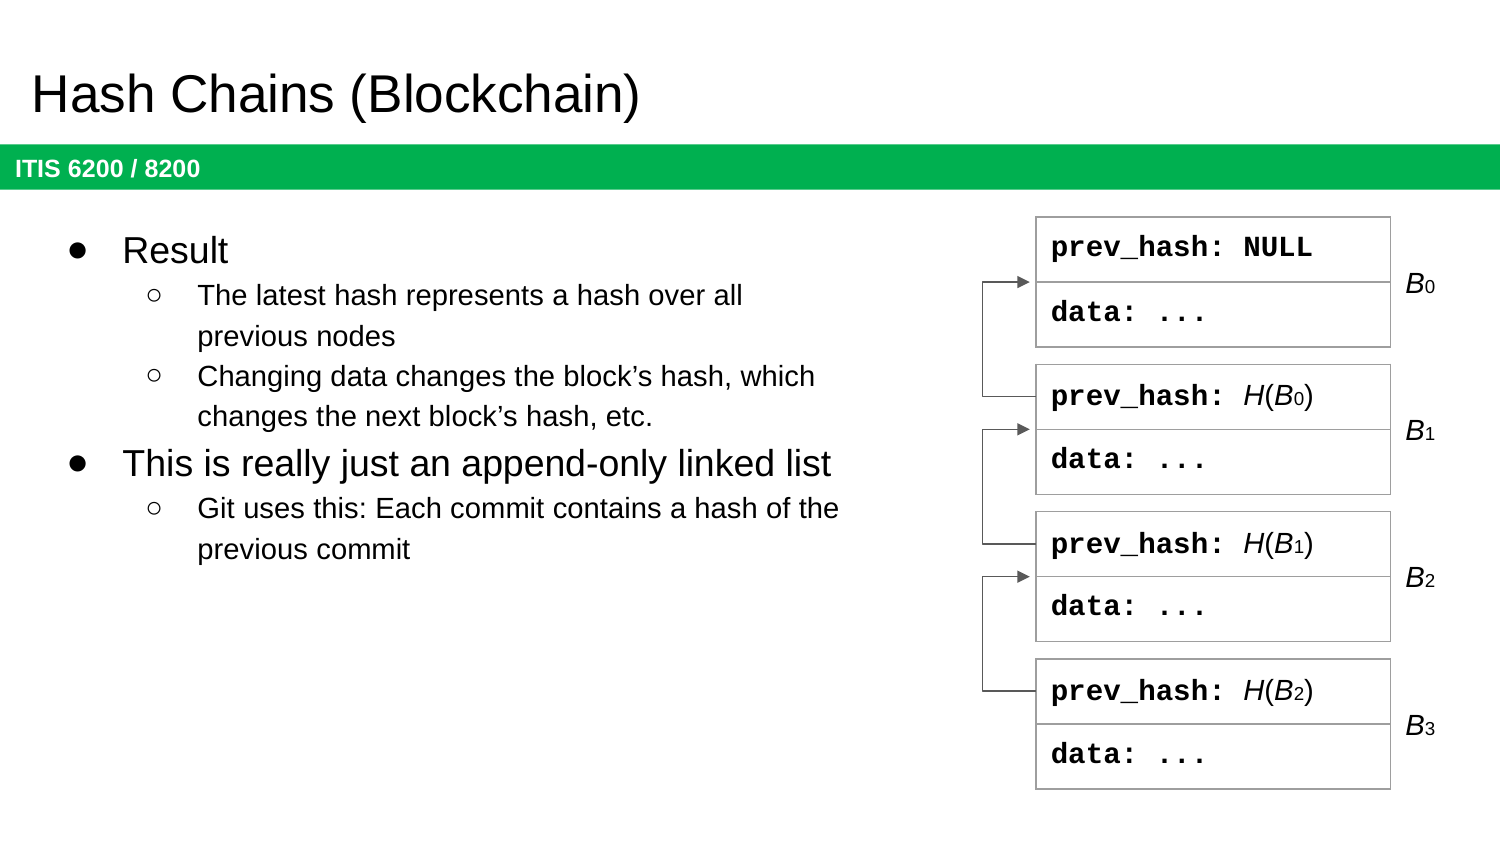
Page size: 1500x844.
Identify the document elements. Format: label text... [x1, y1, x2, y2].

text_box B3 [1390, 691, 1457, 757]
table_header prev_hash: NULL [1037, 218, 1390, 281]
table_cell data: ... [1037, 725, 1390, 788]
table_cell data: ... [1037, 283, 1390, 346]
text_box B1 [1390, 396, 1457, 462]
text_box [982, 275, 1036, 397]
title Hash Chains (Blockchain) [16, 44, 1415, 139]
table_cell data: ... [1037, 577, 1390, 641]
table_cell data: ... [1037, 430, 1390, 494]
table_header prev_hash: H(B0) [1037, 365, 1390, 429]
text_box [982, 570, 1036, 692]
text_box [982, 423, 1036, 545]
table_header prev_hash: H(B2) [1037, 660, 1390, 723]
list Result The latest hash represents a hash over all previous nodes Changing data changes the block’s hash, which changes the next block’s hash, etc. This is really just an append-only linked list Git uses this: Each commit contains a hash of the previous commit [32, 204, 877, 823]
text_box B2 [1390, 543, 1457, 609]
table_header prev_hash: H(B1) [1037, 512, 1390, 576]
text_box B0 [1390, 249, 1457, 315]
